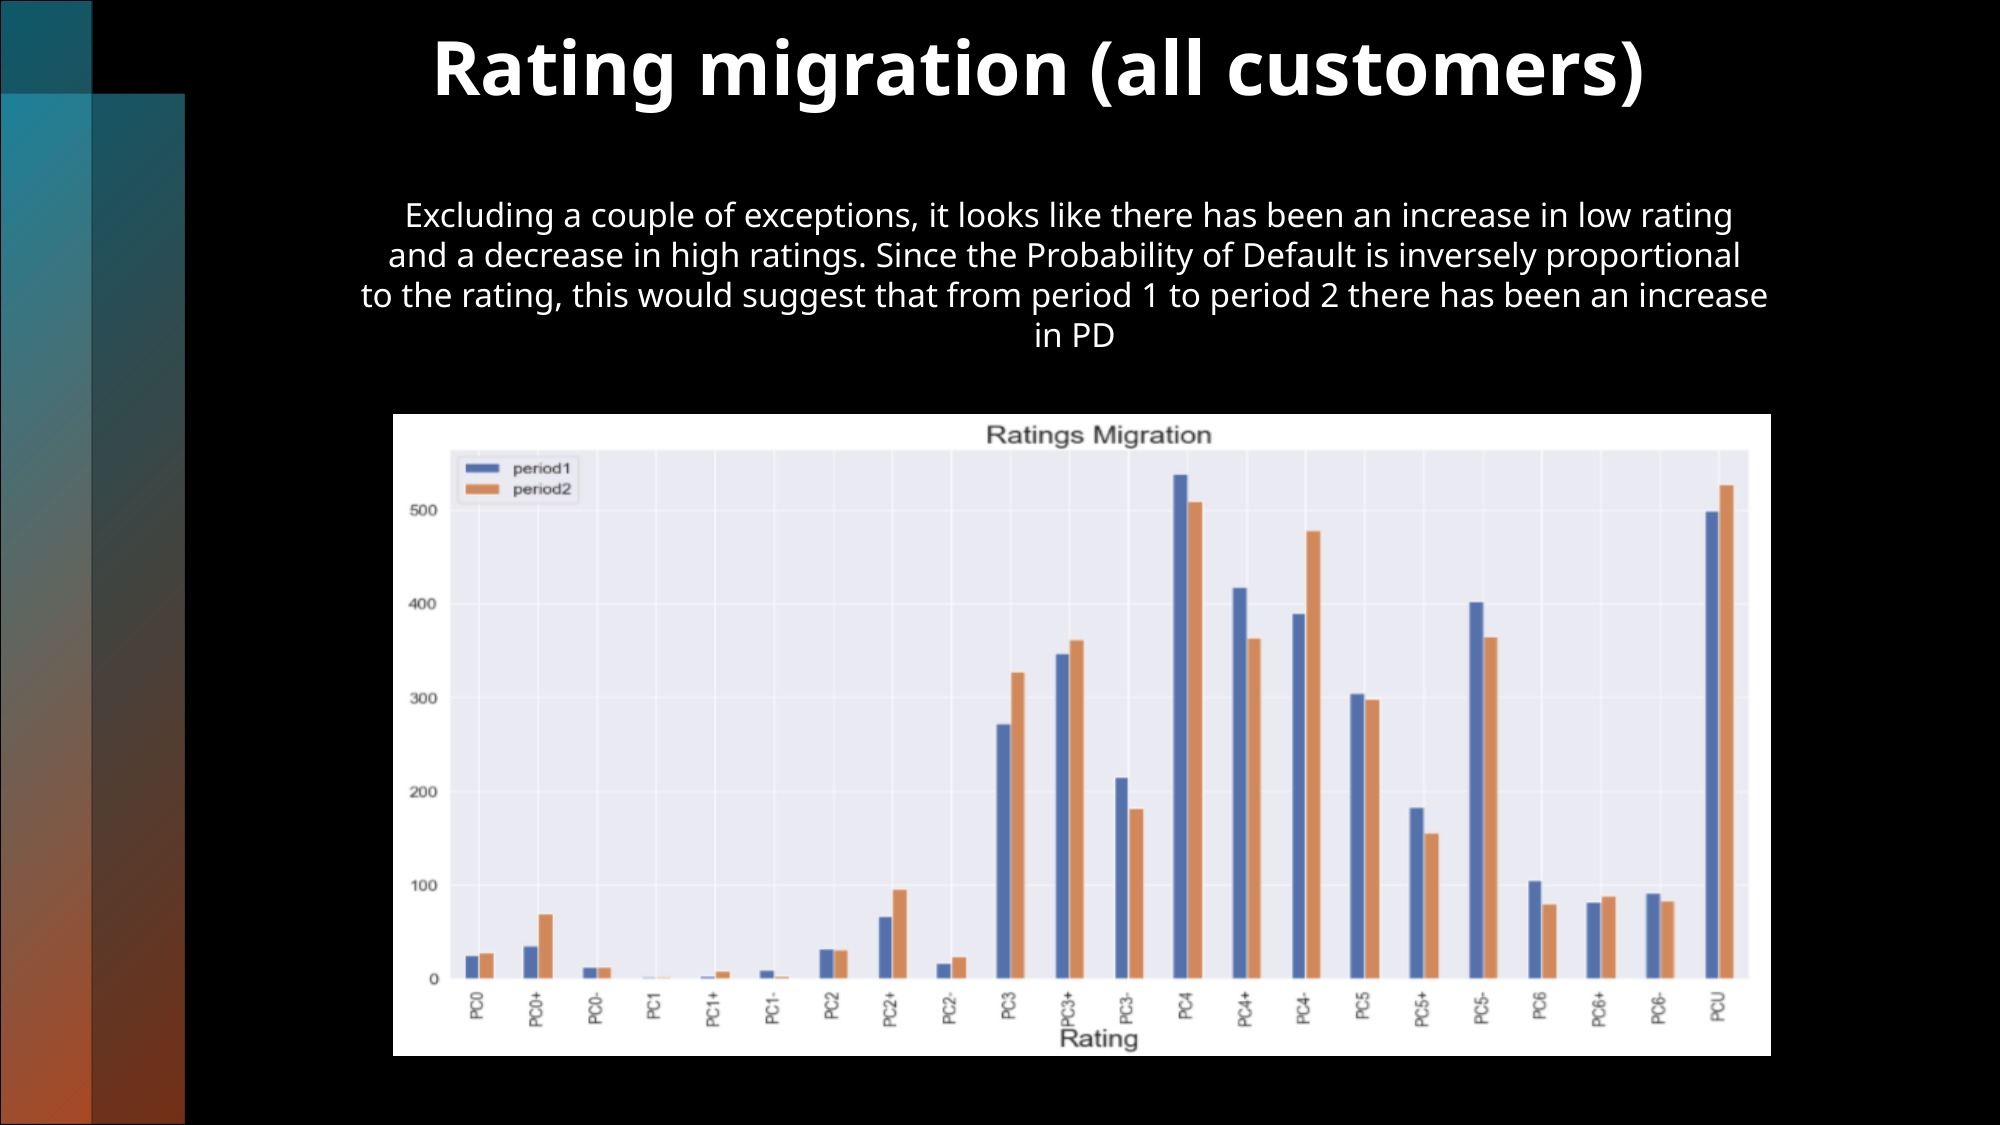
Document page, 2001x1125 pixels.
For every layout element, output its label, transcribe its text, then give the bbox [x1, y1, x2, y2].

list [393, 414, 1771, 1056]
text_box Excluding a couple of exceptions, it looks like there has been an increase in low rating and a decrease in high ratings. Since the Probability of Default is inversely proportional to the rating, this would suggest that from period 1 to period 2 there has been an increase in PD [340, 187, 1800, 362]
title Rating migration (all customers) [260, 12, 1817, 122]
